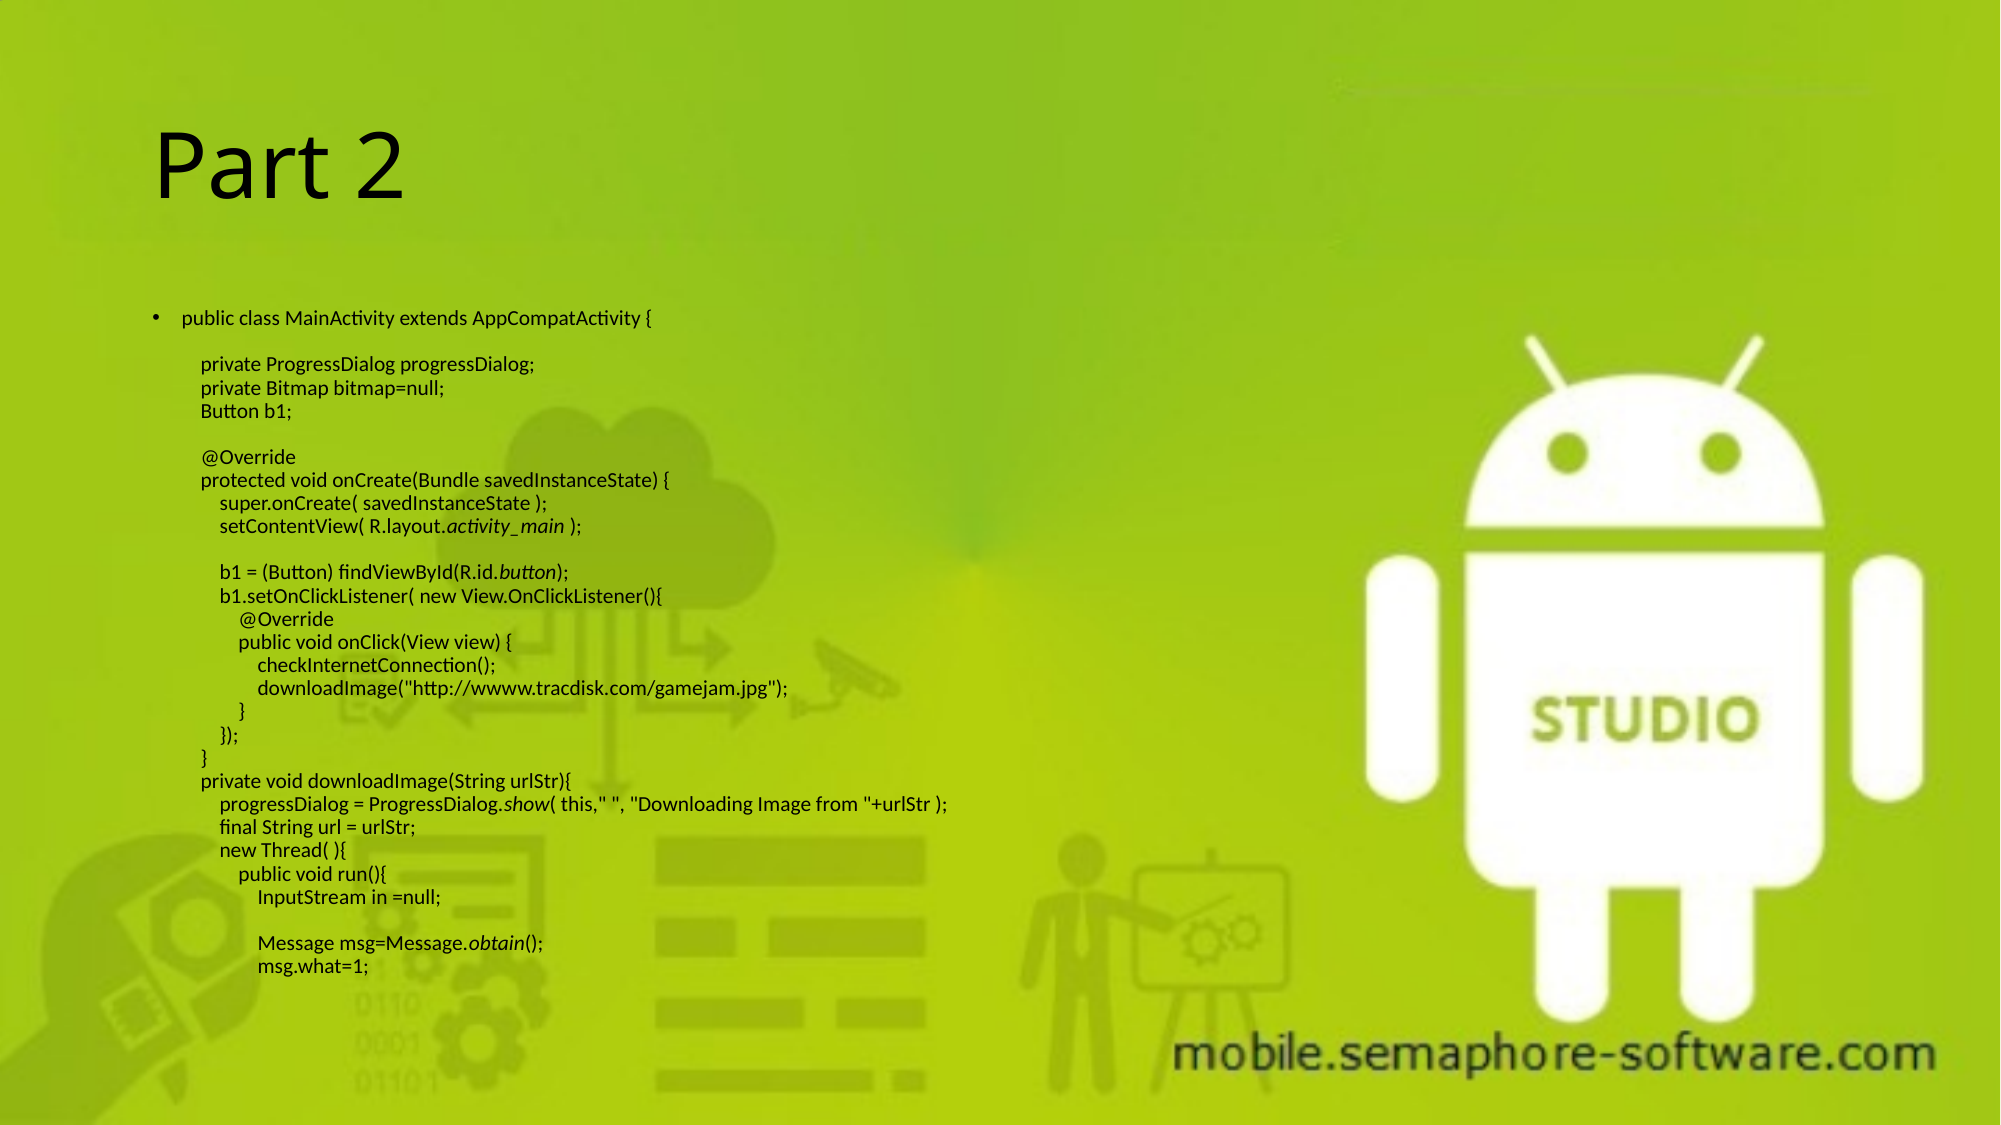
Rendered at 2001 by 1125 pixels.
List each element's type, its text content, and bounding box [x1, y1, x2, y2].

list public class MainActivity extends AppCompatActivity { private ProgressDialog progressDialog; private Bitmap bitmap=null; Button b1; @Override protected void onCreate(Bundle savedInstanceState) { super.onCreate( savedInstanceState ); setContentView( R.layout.activity_main ); b1 = (Button) findViewById(R.id.button); b1.setOnClickListener( new View.OnClickListener(){ @Override public void onClick(View view) { checkInternetConnection(); downloadImage("http://wwww.tracdisk.com/gamejam.jpg"); } }); } private void downloadImage(String urlStr){ progressDialog = ProgressDialog.show( this," ", "Downloading Image from "+urlStr ); final String url = urlStr; new Thread( ){ public void run(){ InputStream in =null; Message msg=Message.obtain(); msg.what=1; [137, 299, 1863, 1014]
picture [0, 0, 2001, 1125]
title Part 2 [137, 59, 1863, 278]
